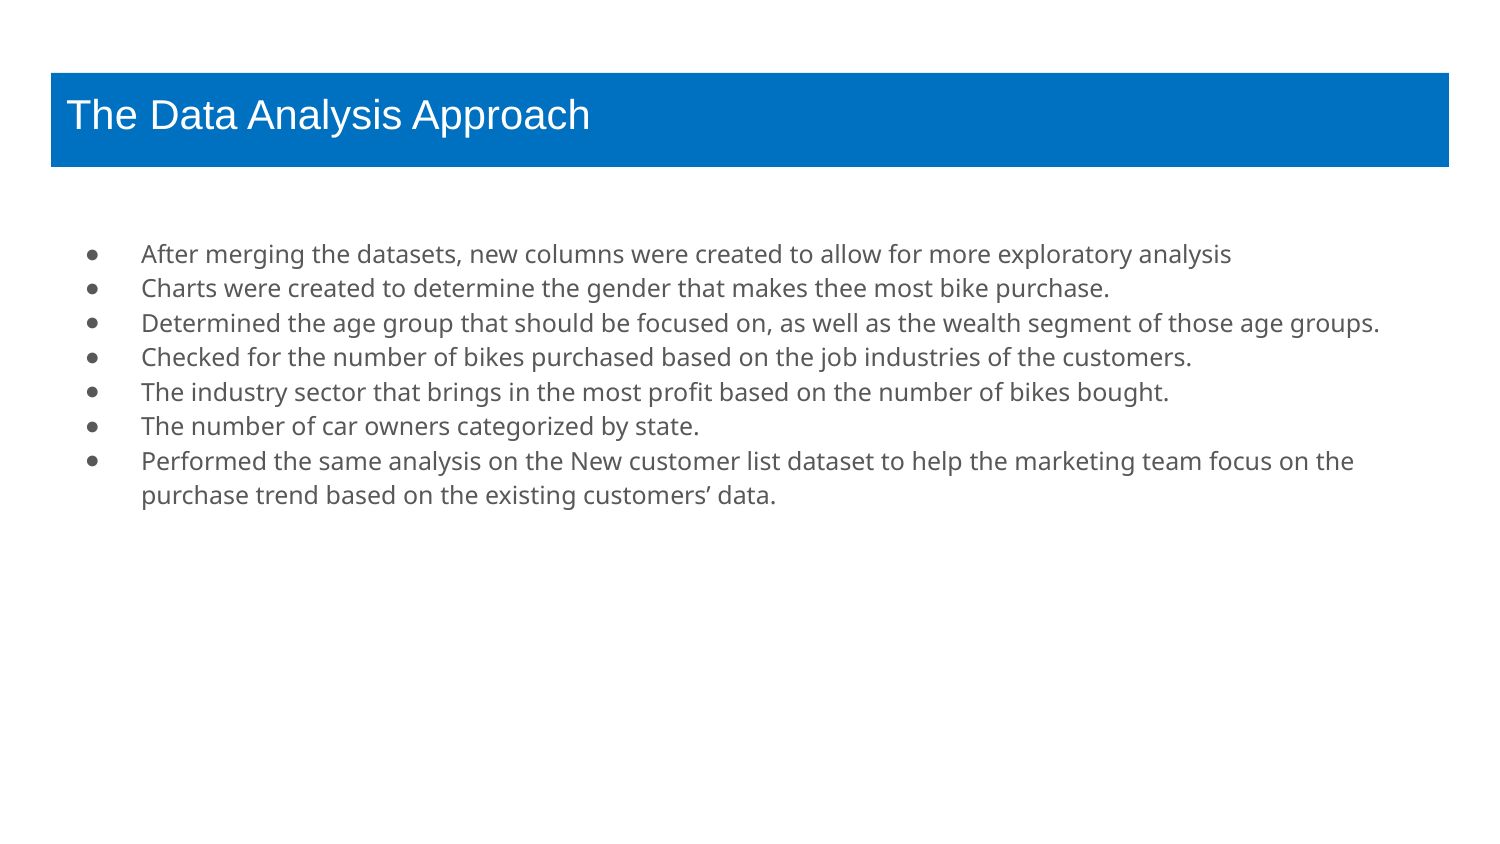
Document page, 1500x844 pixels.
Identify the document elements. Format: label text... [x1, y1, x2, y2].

title The Data Analysis Approach [50, 72, 1450, 168]
list After merging the datasets, new columns were created to allow for more exploratory analysis Charts were created to determine the gender that makes thee most bike purchase. Determined the age group that should be focused on, as well as the wealth segment of those age groups. Checked for the number of bikes purchased based on the job industries of the customers. The industry sector that brings in the most profit based on the number of bikes bought. The number of car owners categorized by state. Performed the same analysis on the New customer list dataset to help the marketing team focus on the purchase trend based on the existing customers’ data. [50, 188, 1450, 750]
